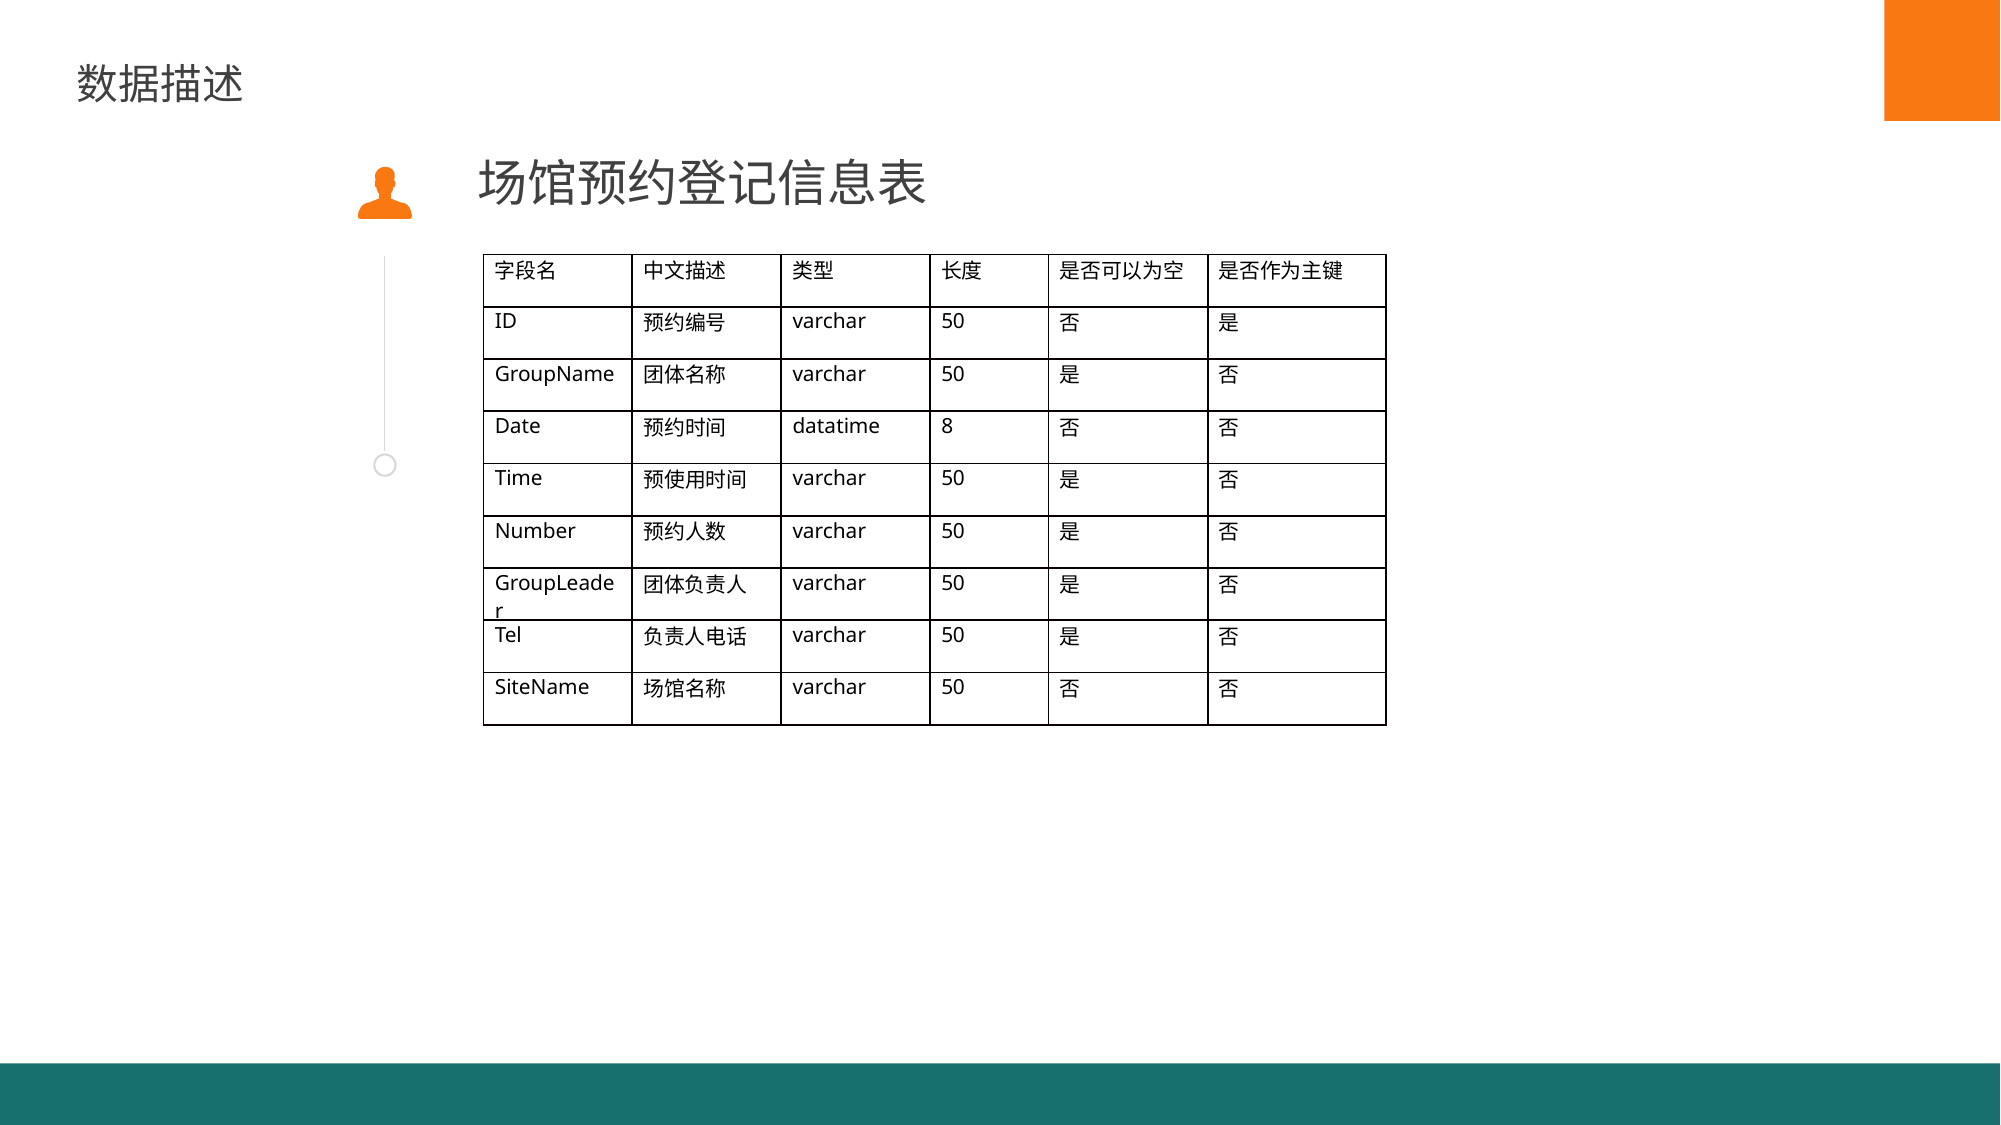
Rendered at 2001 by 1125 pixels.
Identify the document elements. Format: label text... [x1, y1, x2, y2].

table_cell Date [484, 412, 631, 463]
table_cell 8 [931, 412, 1048, 463]
table_cell varchar [782, 308, 929, 358]
table_cell 否 [1049, 308, 1207, 358]
table_cell 否 [1209, 517, 1385, 567]
table_cell varchar [782, 464, 929, 515]
table_cell 预使用时间 [633, 464, 780, 515]
table_cell 否 [1209, 569, 1385, 619]
table_cell 否 [1209, 360, 1385, 410]
text_box 数据描述 [62, 50, 412, 116]
table_cell 50 [931, 673, 1048, 724]
table_cell 否 [1209, 412, 1385, 463]
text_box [336, 144, 434, 476]
table_cell 团体名称 [633, 360, 780, 410]
table_header 长度 [931, 255, 1048, 306]
table_cell varchar [782, 517, 929, 567]
table_cell 否 [1209, 621, 1385, 672]
table_cell 预约人数 [633, 517, 780, 567]
table_cell ID [484, 308, 631, 358]
table_cell 否 [1049, 673, 1207, 724]
table_header 是否作为主键 [1209, 255, 1385, 306]
table_header 中文描述 [633, 255, 780, 306]
table_cell 否 [1209, 673, 1385, 724]
text_box [1883, 0, 2000, 122]
table_cell GroupLeader [484, 569, 631, 619]
table_cell varchar [782, 569, 929, 619]
table_header 类型 [782, 255, 929, 306]
table_cell 50 [931, 308, 1048, 358]
table_cell 是 [1049, 621, 1207, 672]
table_cell 50 [931, 621, 1048, 672]
table_cell Time [484, 464, 631, 515]
table_cell varchar [782, 360, 929, 410]
table_cell 50 [931, 569, 1048, 619]
table_cell 50 [931, 464, 1048, 515]
text_box [0, 1062, 2000, 1125]
table_cell datatime [782, 412, 929, 463]
table_cell 50 [931, 360, 1048, 410]
table_cell varchar [782, 673, 929, 724]
table_cell 是 [1049, 464, 1207, 515]
table_cell Tel [484, 621, 631, 672]
table_cell 是 [1209, 308, 1385, 358]
table_cell Number [484, 517, 631, 567]
table_cell 是 [1049, 360, 1207, 410]
table_cell 否 [1049, 412, 1207, 463]
table_cell 50 [931, 517, 1048, 567]
table_cell GroupName [484, 360, 631, 410]
table_cell 否 [1209, 464, 1385, 515]
table_cell SiteName [484, 673, 631, 724]
table_cell 是 [1049, 569, 1207, 619]
table_cell 负责人电话 [633, 621, 780, 672]
table_cell 预约编号 [633, 308, 780, 358]
text_box 场馆预约登记信息表 [462, 144, 985, 216]
table_cell varchar [782, 621, 929, 672]
table_cell 团体负责人 [633, 569, 780, 619]
table_cell 是 [1049, 517, 1207, 567]
table_header 字段名 [484, 255, 631, 306]
table_cell 场馆名称 [633, 673, 780, 724]
table_cell 预约时间 [633, 412, 780, 463]
table_header 是否可以为空 [1049, 255, 1207, 306]
